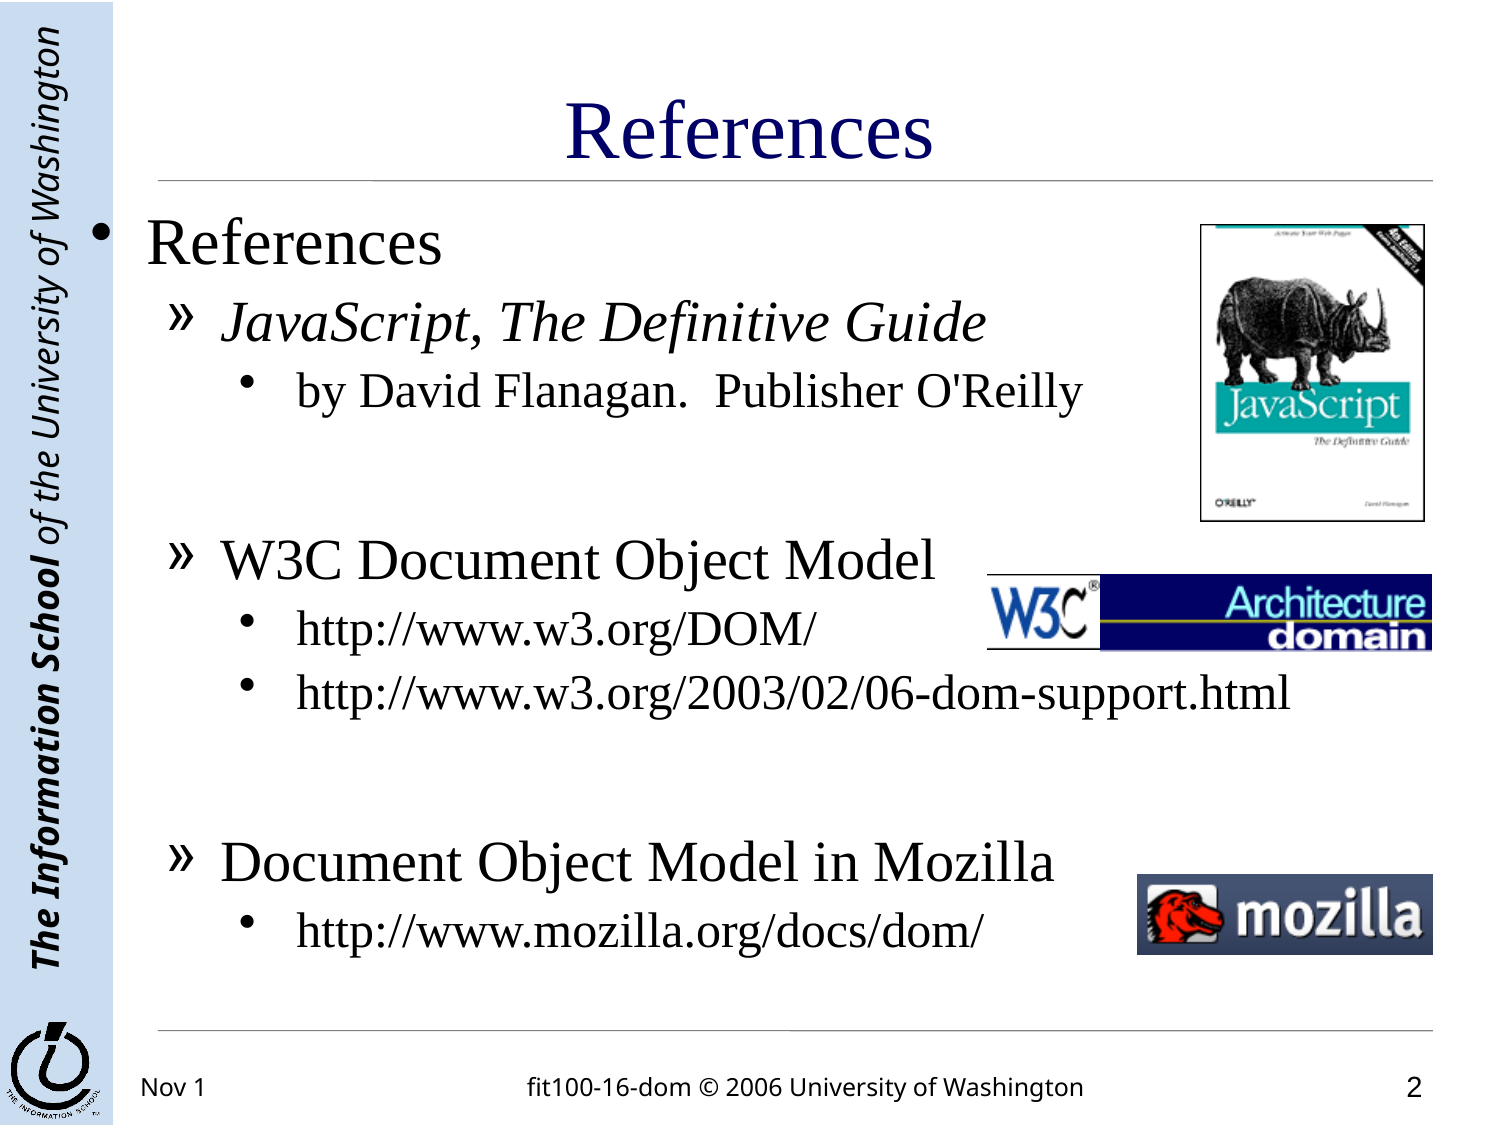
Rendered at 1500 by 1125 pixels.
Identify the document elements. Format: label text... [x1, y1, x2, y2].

title References [75, 75, 1425, 175]
picture [1137, 874, 1433, 955]
picture [0, 1002, 119, 1125]
footer fit100-16-dom © 2006 University of Washington [324, 1063, 1288, 1125]
list References JavaScript, The Definitive Guide by David Flanagan. Publisher O'Reilly W3C Document Object Model http://www.w3.org/DOM/ http://www.w3.org/2003/02/06-dom-support.html Document Object Model in Mozilla http://www.mozilla.org/docs/dom/ [75, 200, 1425, 988]
picture [1199, 224, 1425, 522]
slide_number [125, 1063, 324, 1125]
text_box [987, 574, 1432, 652]
